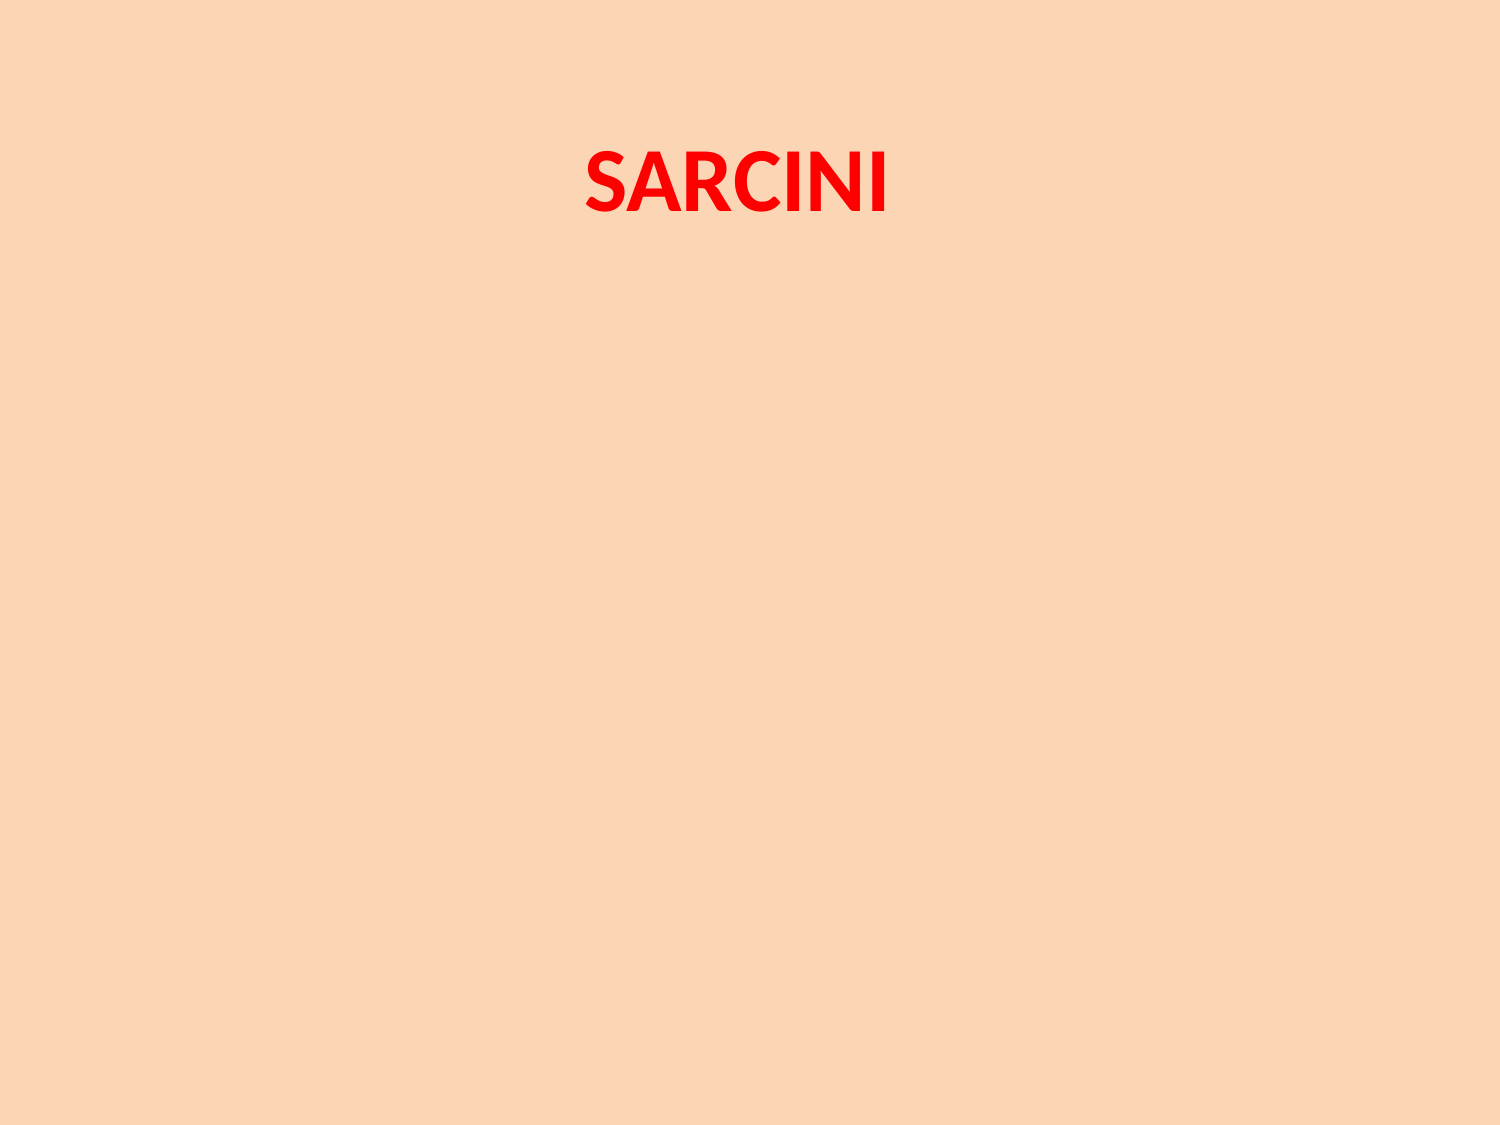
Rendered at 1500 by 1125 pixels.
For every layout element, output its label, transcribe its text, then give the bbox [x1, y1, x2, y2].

title SARCINI [100, 54, 1376, 296]
